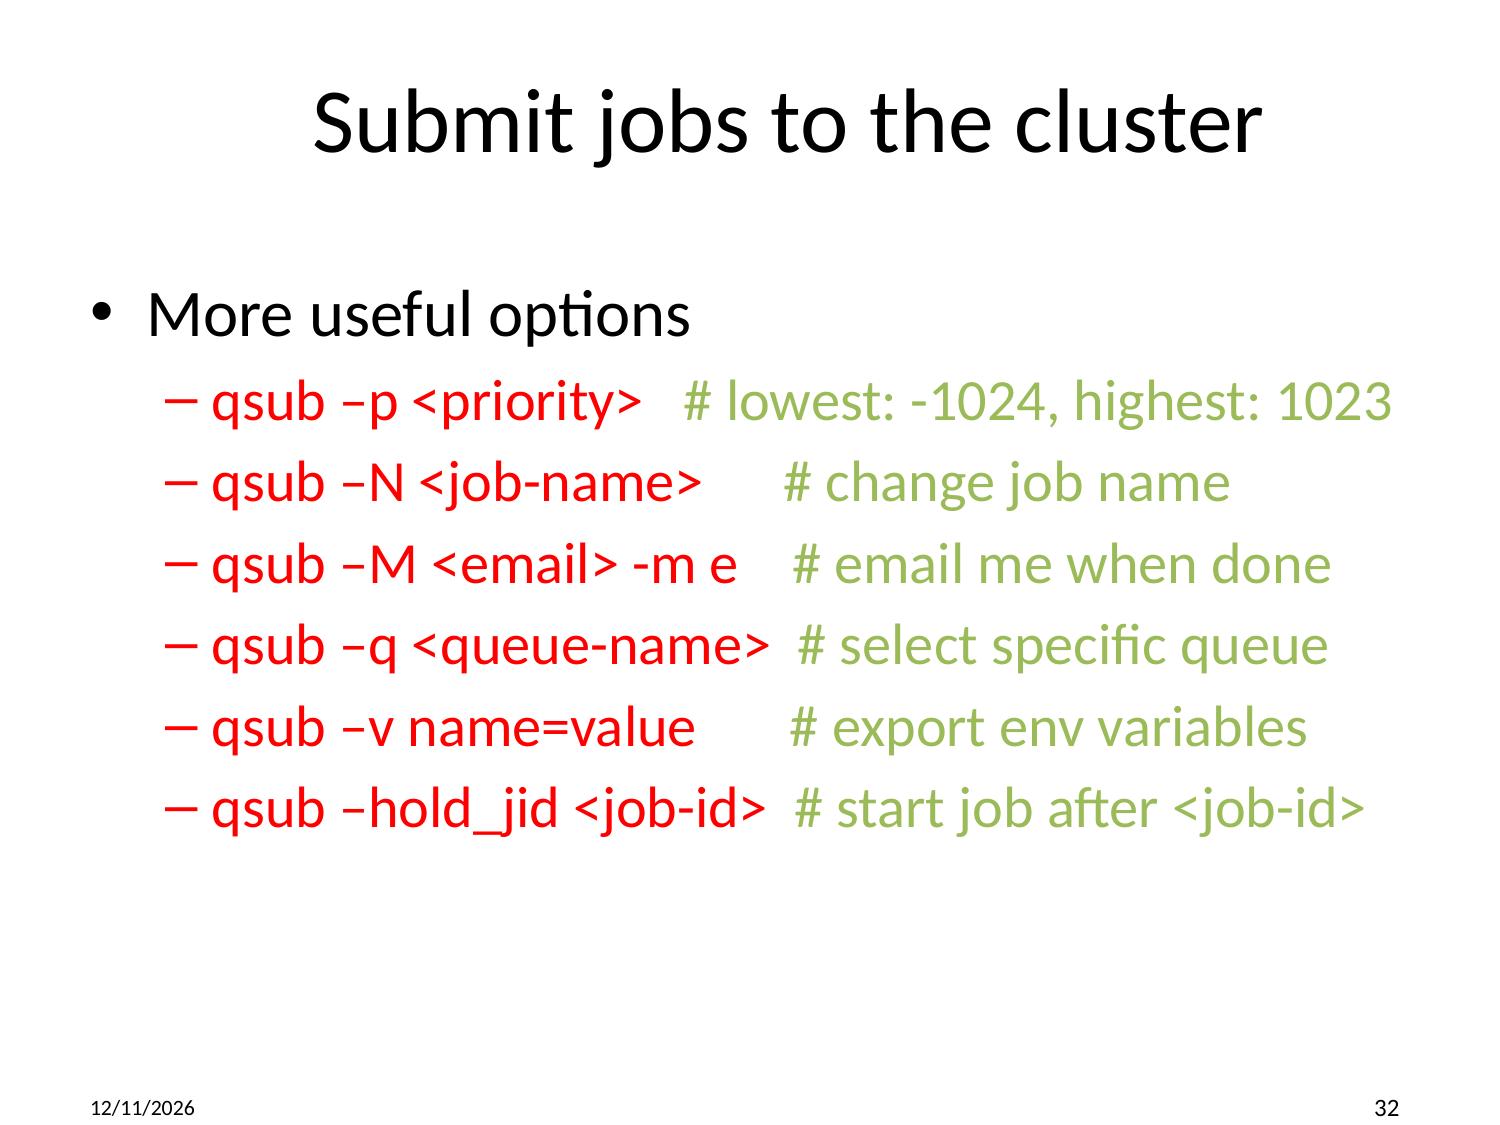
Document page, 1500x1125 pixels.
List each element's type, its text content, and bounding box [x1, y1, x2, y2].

title Submit jobs to the cluster [219, 45, 1359, 188]
list More useful options qsub –p <priority> # lowest: -1024, highest: 1023 qsub –N <job-name> # change job name qsub –M <email> -m e # email me when done qsub –q <queue-name> # select specific queue qsub –v name=value # export env variables qsub –hold_jid <job-id> # start job after <job-id> [75, 262, 1425, 1063]
slide_number 32 [1325, 1087, 1415, 1125]
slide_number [75, 1087, 238, 1125]
